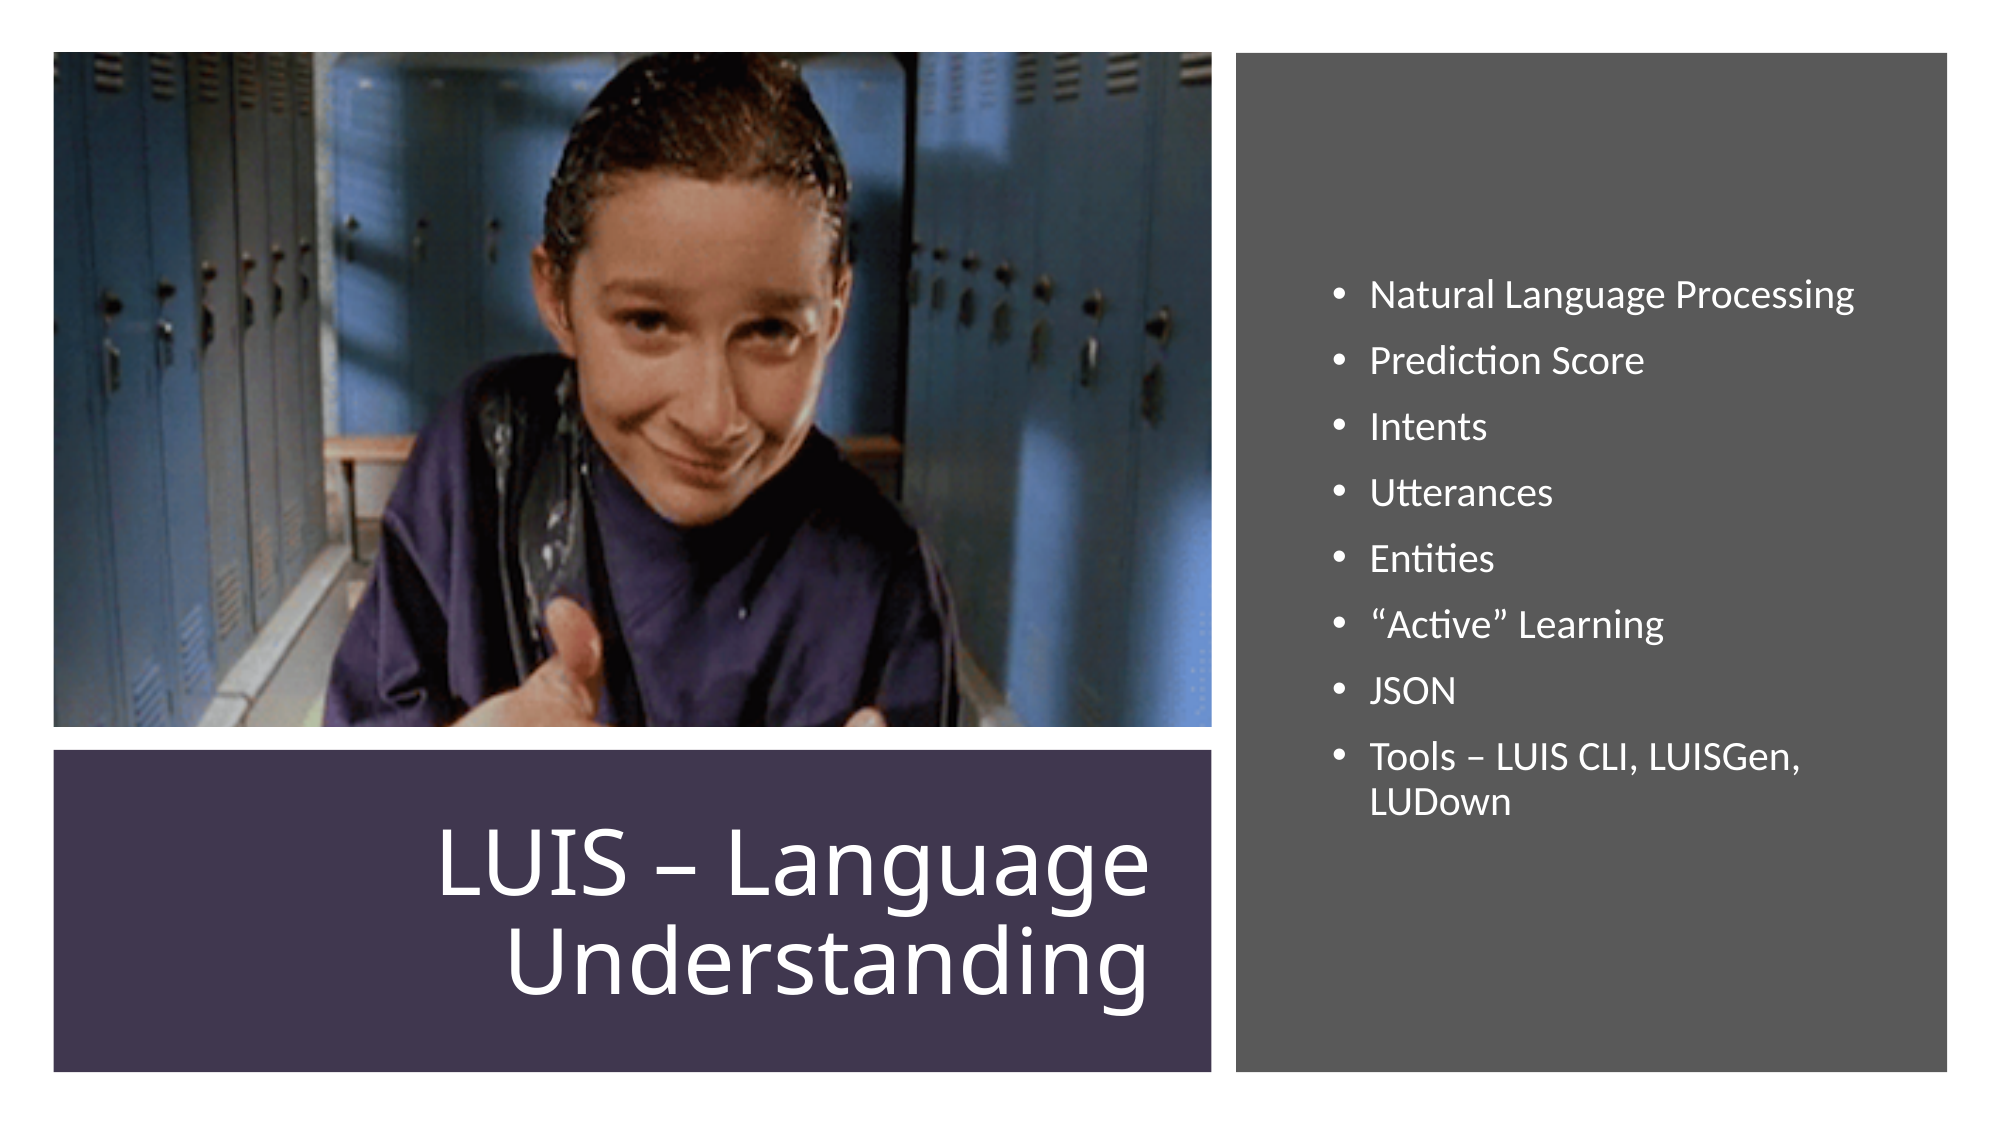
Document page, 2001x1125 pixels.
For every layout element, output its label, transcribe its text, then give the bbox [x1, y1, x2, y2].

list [53, 52, 1212, 727]
text_box [1235, 52, 1948, 1073]
title LUIS – Language Understanding [85, 782, 1168, 1049]
list Natural Language Processing Prediction Score Intents Utterances Entities “Active” Learning JSON Tools – LUIS CLI, LUISGen, LUDown [1317, 150, 1879, 947]
text_box [53, 749, 1212, 1073]
